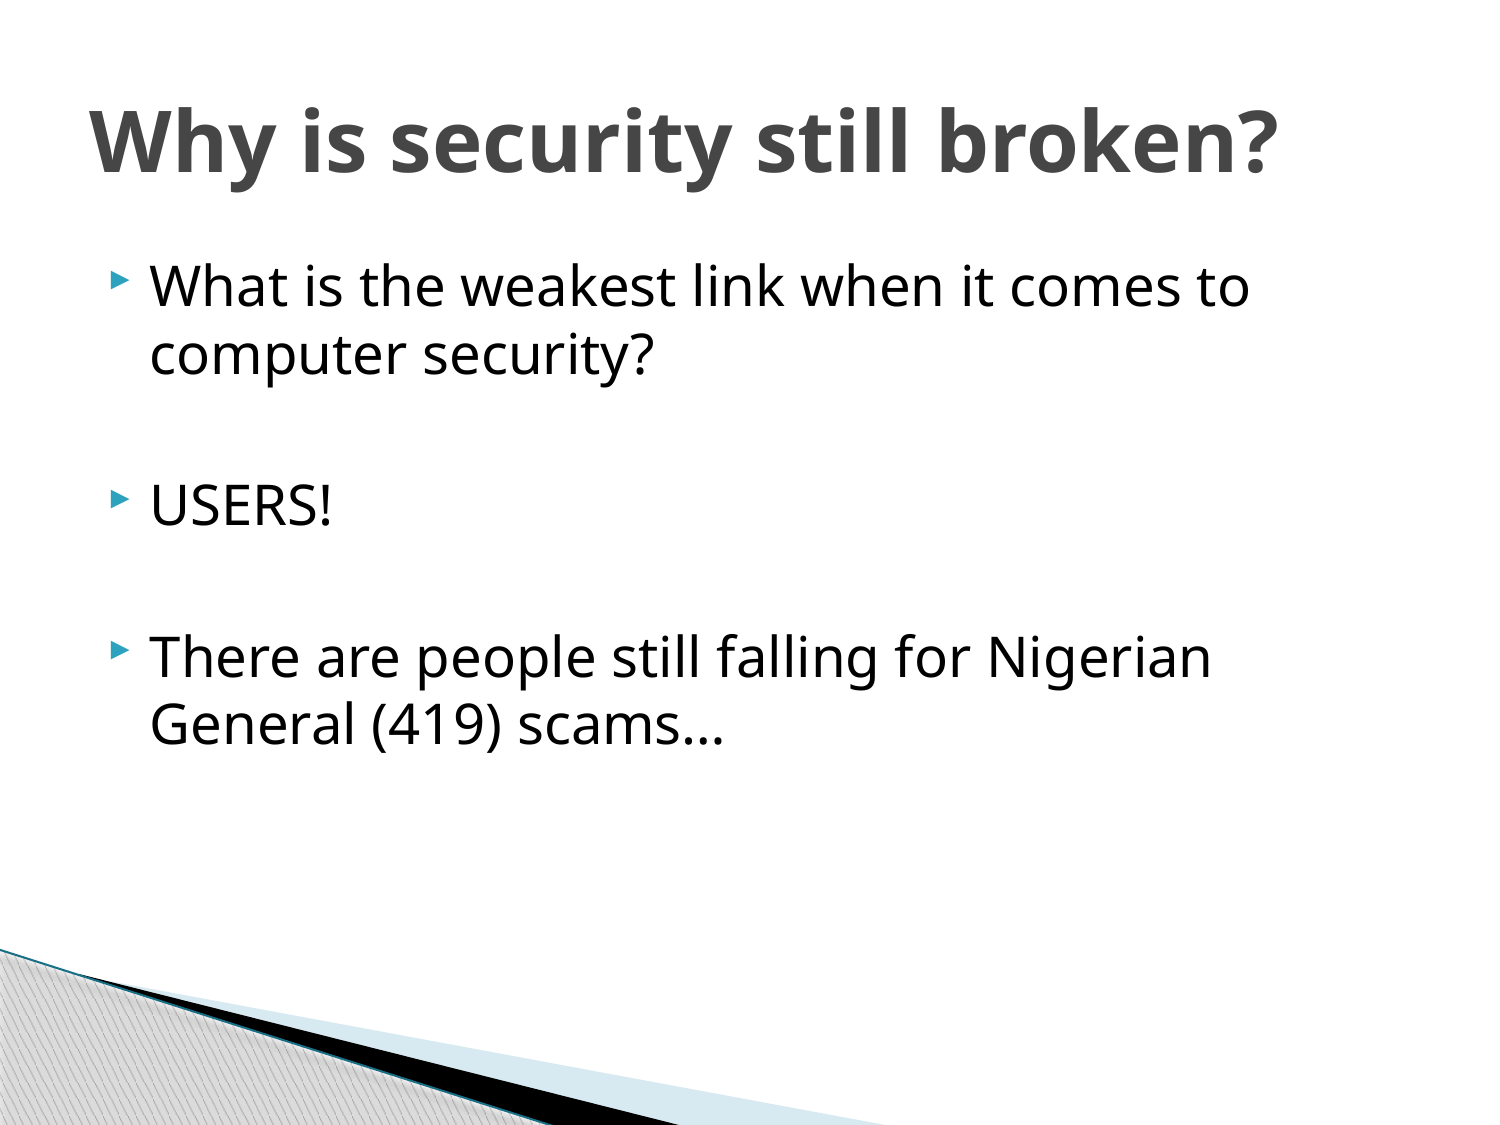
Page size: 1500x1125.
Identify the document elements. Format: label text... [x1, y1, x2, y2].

title Why is security still broken? [75, 45, 1425, 233]
list What is the weakest link when it comes to computer security? USERS! There are people still falling for Nigerian General (419) scams… [75, 243, 1425, 986]
